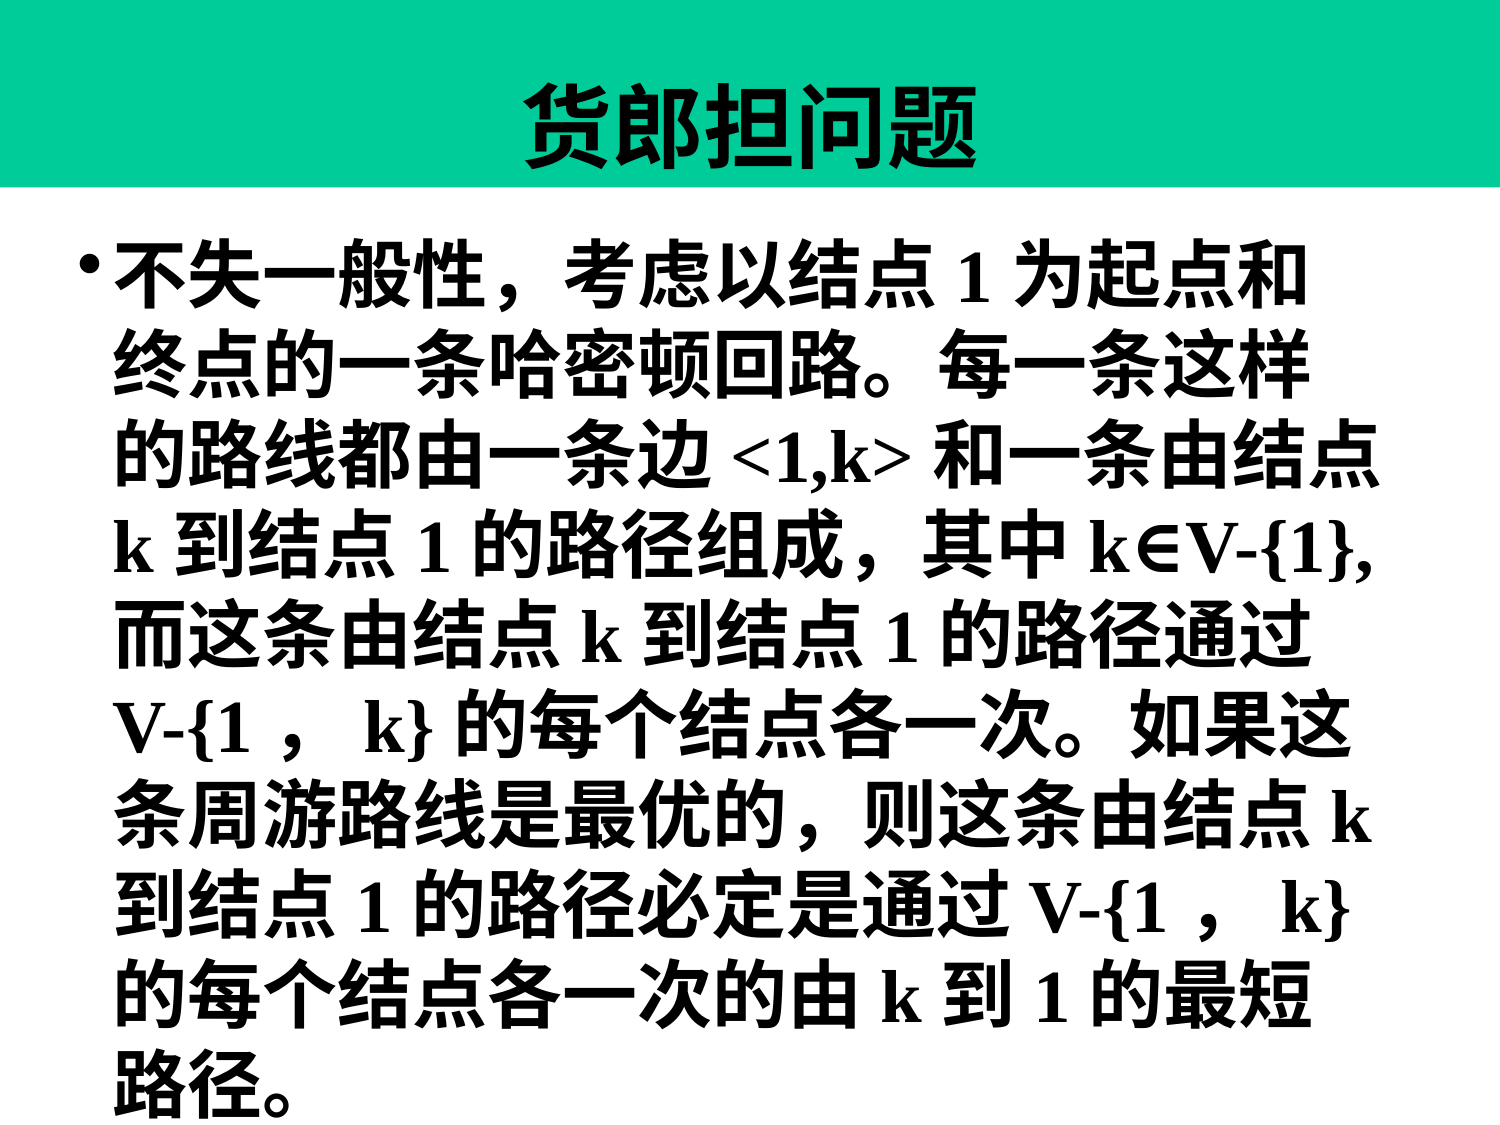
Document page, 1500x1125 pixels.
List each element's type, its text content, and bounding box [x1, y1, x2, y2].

title 货郎担问题 [0, 0, 1500, 188]
text_box 不失一般性，考虑以结点1为起点和终点的一条哈密顿回路。每一条这样的路线都由一条边<1,k>和一条由结点k到结点1的路径组成，其中k∈V-{1},而这条由结点k到结点1的路径通过V-{1，k}的每个结点各一次。如果这条周游路线是最优的，则这条由结点k到结点1的路径必定是通过V-{1，k}的每个结点各一次的由k到1的最短路径。 [62, 220, 1400, 1125]
